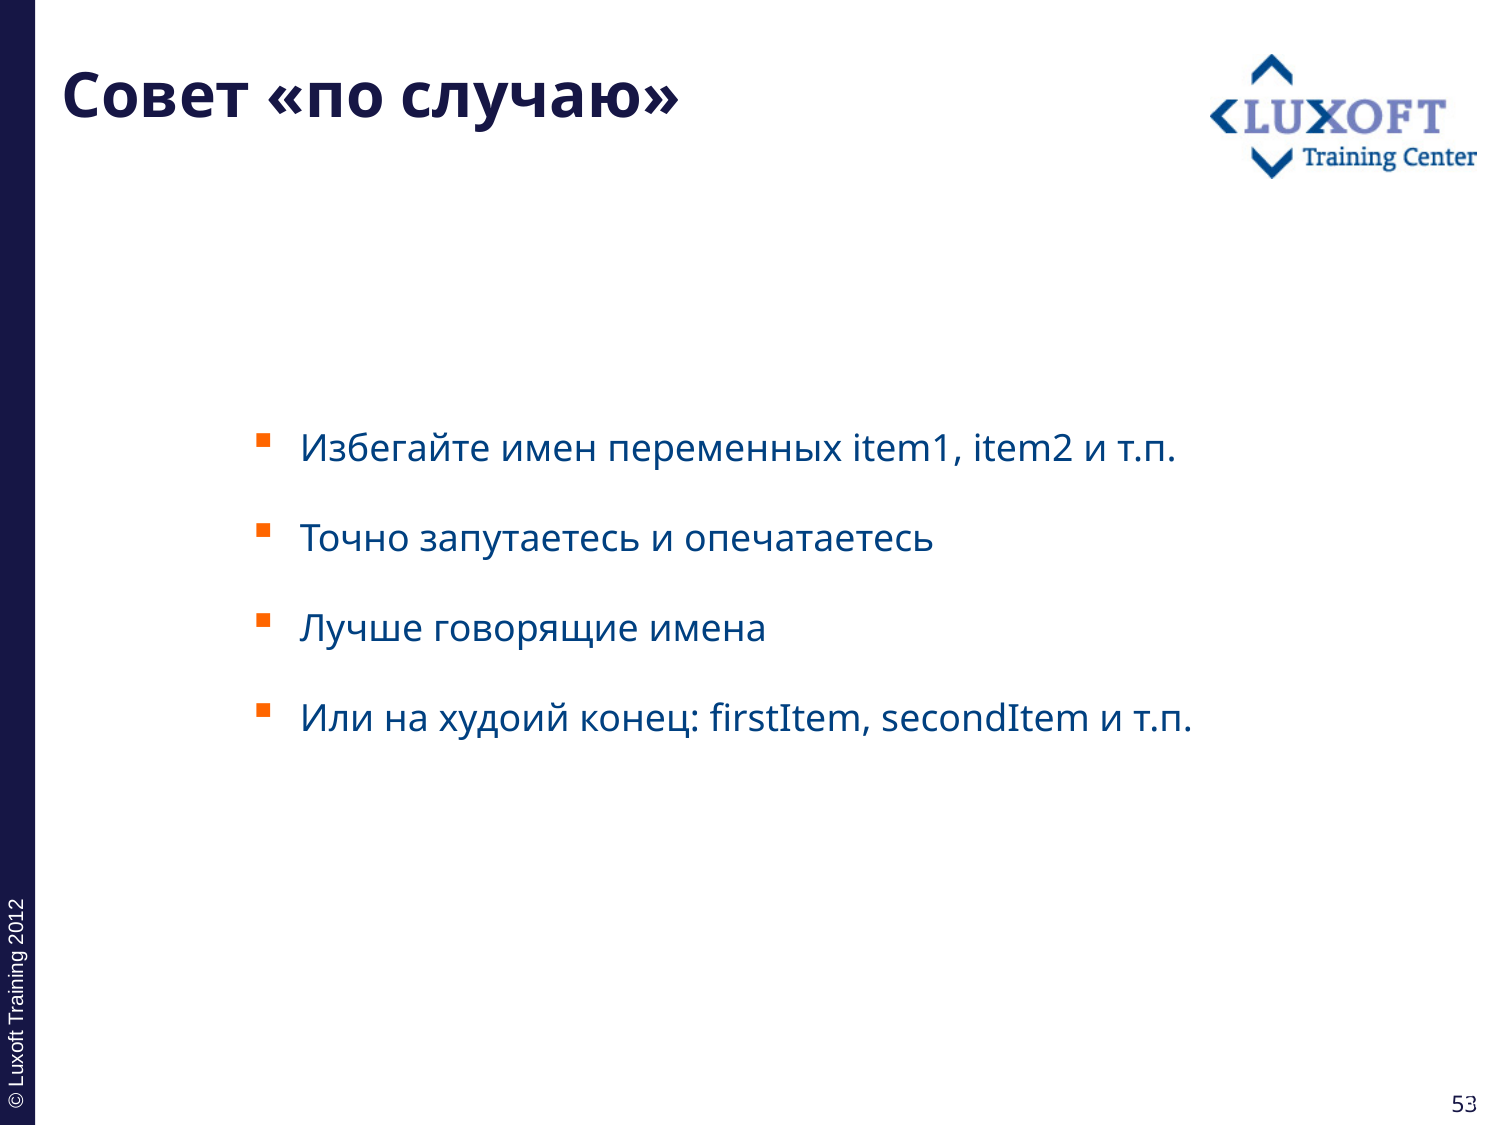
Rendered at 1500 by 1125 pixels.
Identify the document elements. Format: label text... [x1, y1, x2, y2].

title Совет «по случаю» [46, 20, 1397, 165]
text_box Избегайте имен переменных item1, item2 и т.п. Точно запутаетесь и опечатаетесь Лучше говорящие имена Или на худоий конец: firstItem, secondItem и т.п. [237, 399, 1257, 754]
picture [1210, 54, 1477, 179]
